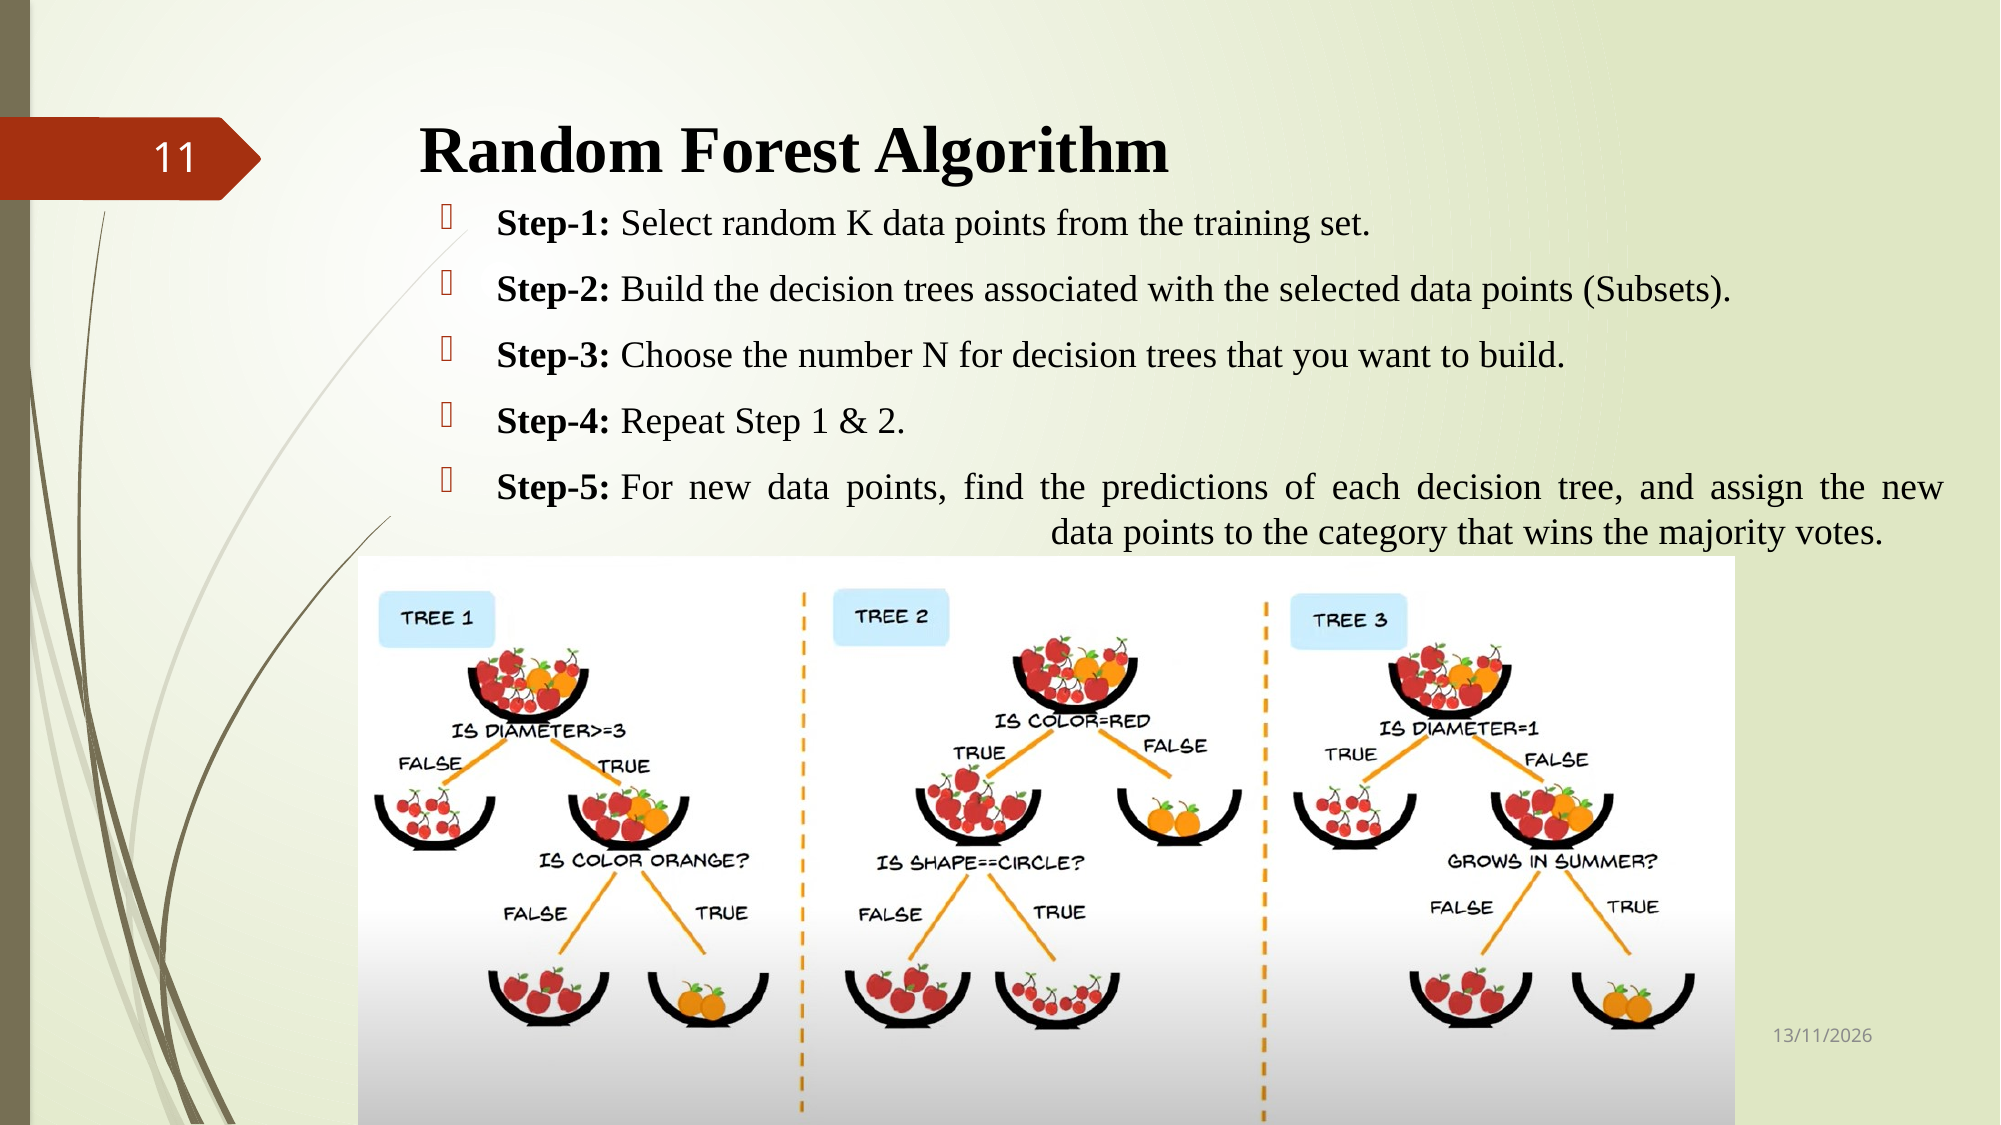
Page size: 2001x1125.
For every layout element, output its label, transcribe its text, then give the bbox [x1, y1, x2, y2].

picture [358, 556, 1735, 1125]
title Random Forest Algorithm [404, 98, 1867, 223]
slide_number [1740, 1005, 1888, 1067]
list Step-1: Select random K data points from the training set. Step-2: Build the decision trees associated with the selected data points (Subsets). Step-3: Choose the number N for decision trees that you want to build. Step-4: Repeat Step 1 & 2. Step-5: For new data points, find the predictions of each decision tree, and assign the new data points to the category that wins the majority votes. [425, 190, 1961, 628]
slide_number 11 [87, 129, 216, 190]
